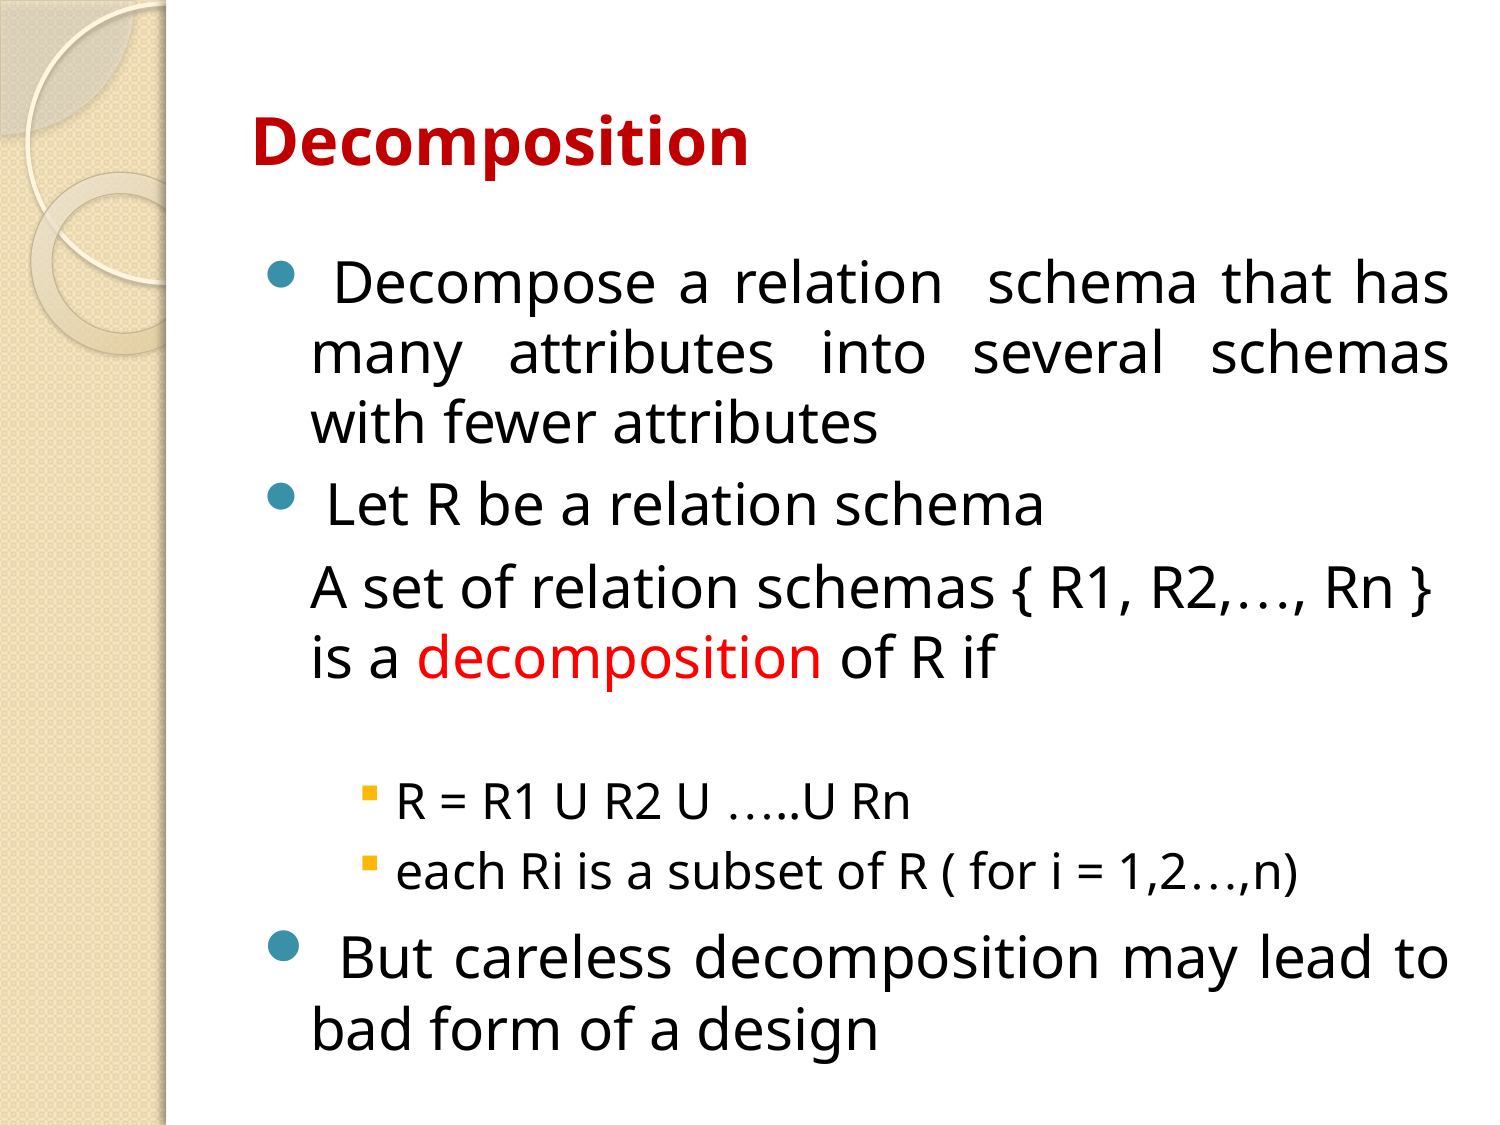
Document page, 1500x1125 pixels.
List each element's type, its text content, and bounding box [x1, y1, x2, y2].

list Decompose a relation schema that has many attributes into several schemas with fewer attributes Let R be a relation schema A set of relation schemas { R1, R2,…, Rn } is a decomposition of R if R = R1 U R2 U …..U Rn each Ri is a subset of R ( for i = 1,2…,n) But careless decomposition may lead to bad form of a design [235, 237, 1466, 1025]
title Decomposition [235, 45, 1466, 233]
